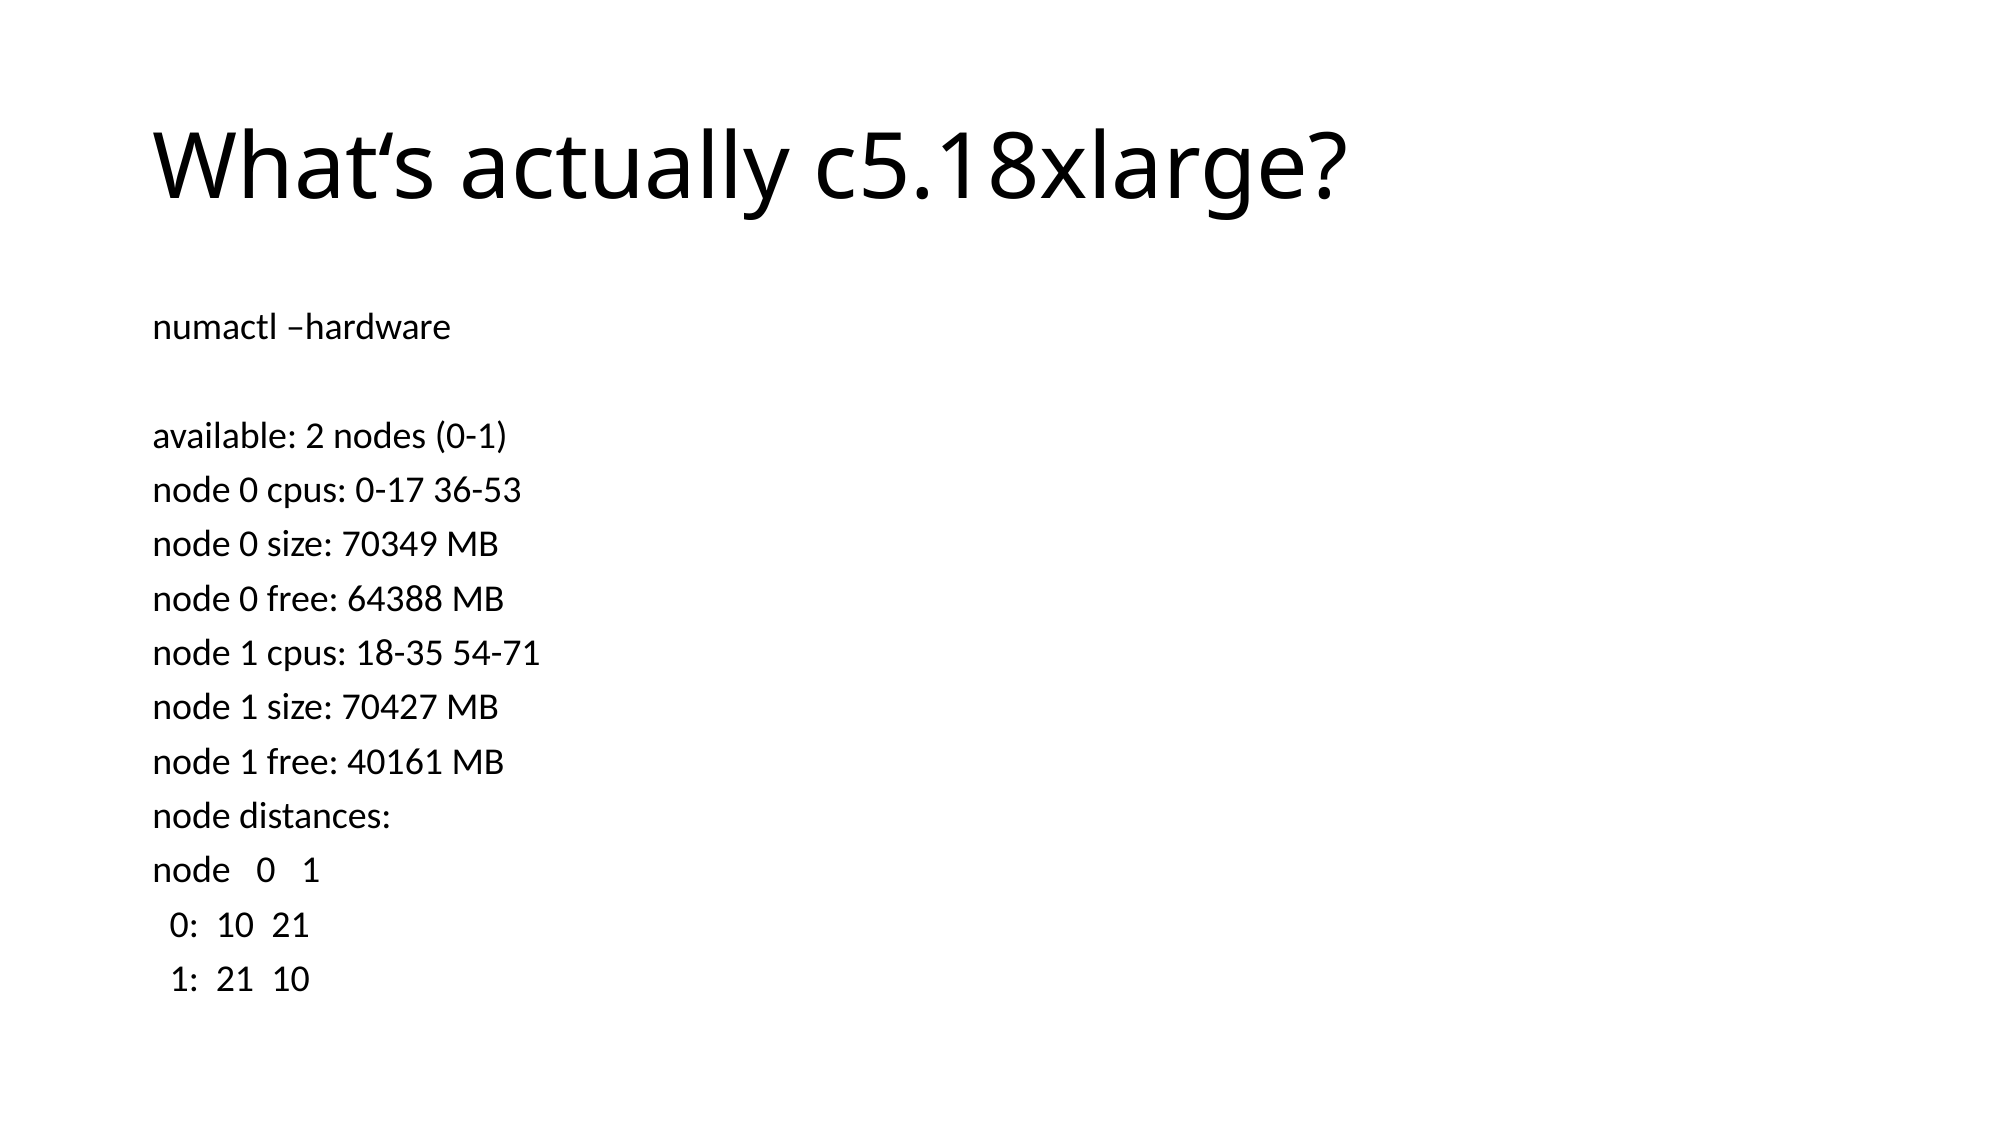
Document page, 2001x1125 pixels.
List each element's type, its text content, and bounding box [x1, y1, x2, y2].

title What‘s actually c5.18xlarge? [137, 59, 1863, 278]
list numactl –hardware available: 2 nodes (0-1) node 0 cpus: 0-17 36-53 node 0 size: 70349 MB node 0 free: 64388 MB node 1 cpus: 18-35 54-71 node 1 size: 70427 MB node 1 free: 40161 MB node distances: node 0 1 0: 10 21 1: 21 10 [137, 299, 1863, 1014]
